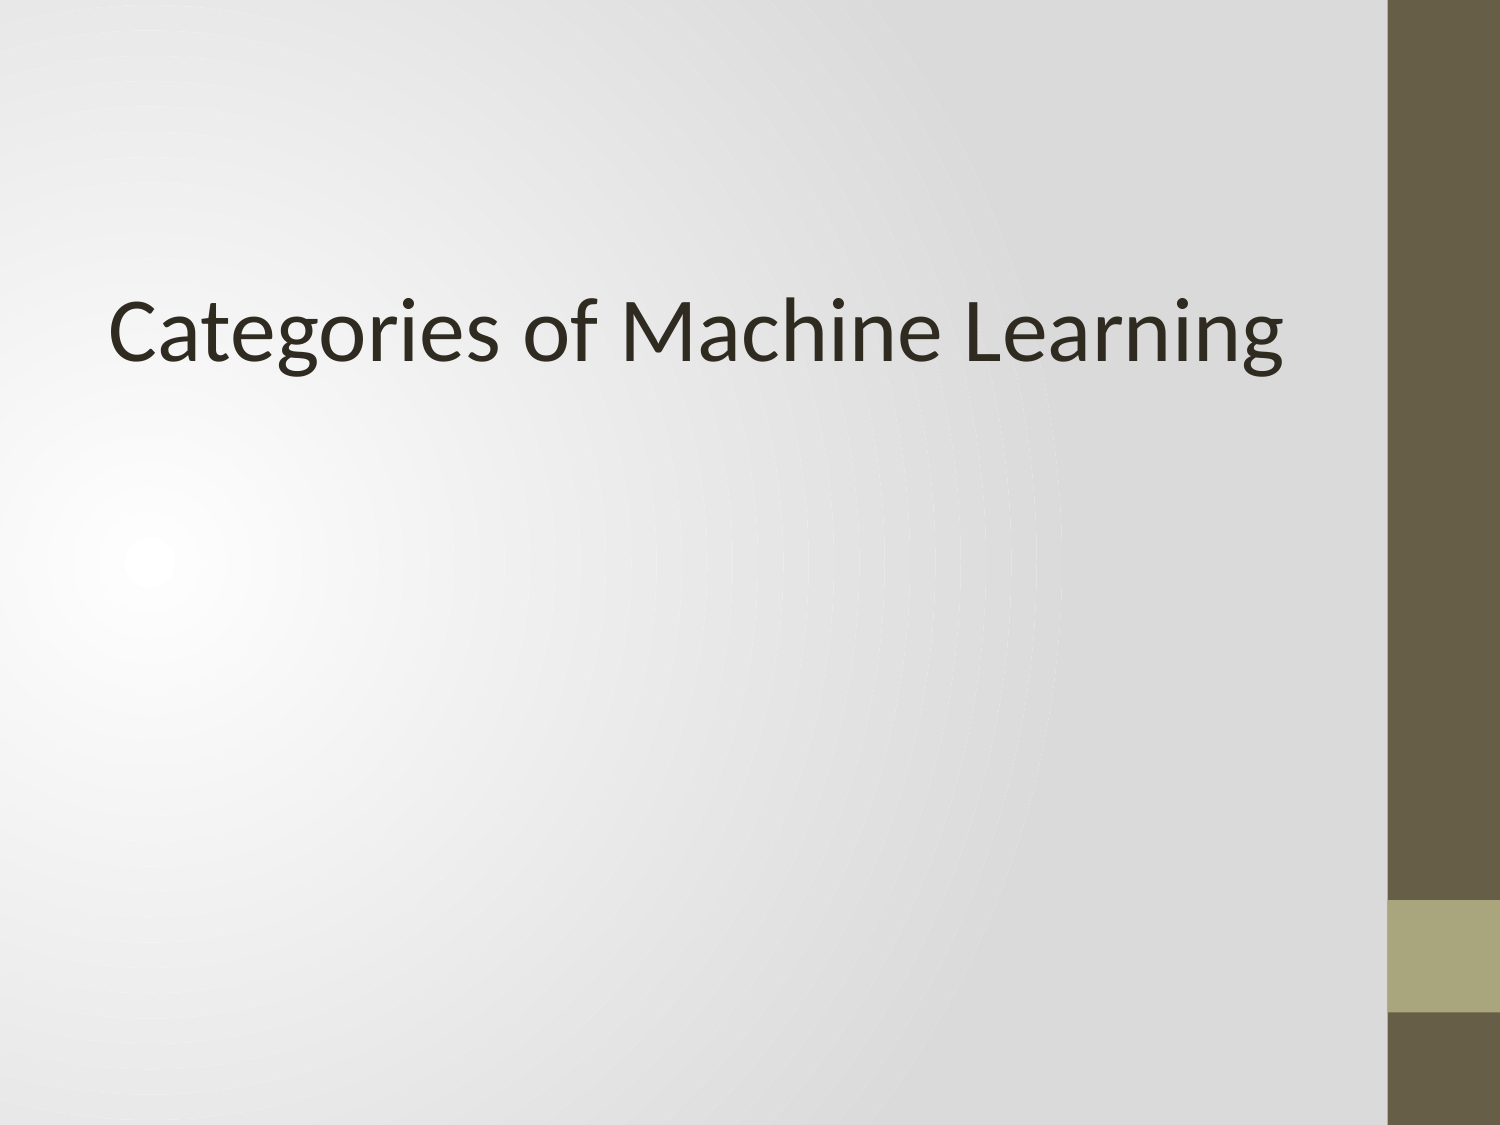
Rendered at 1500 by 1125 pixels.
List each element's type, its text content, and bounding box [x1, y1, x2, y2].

list Categories of Machine Learning [75, 262, 1325, 1050]
